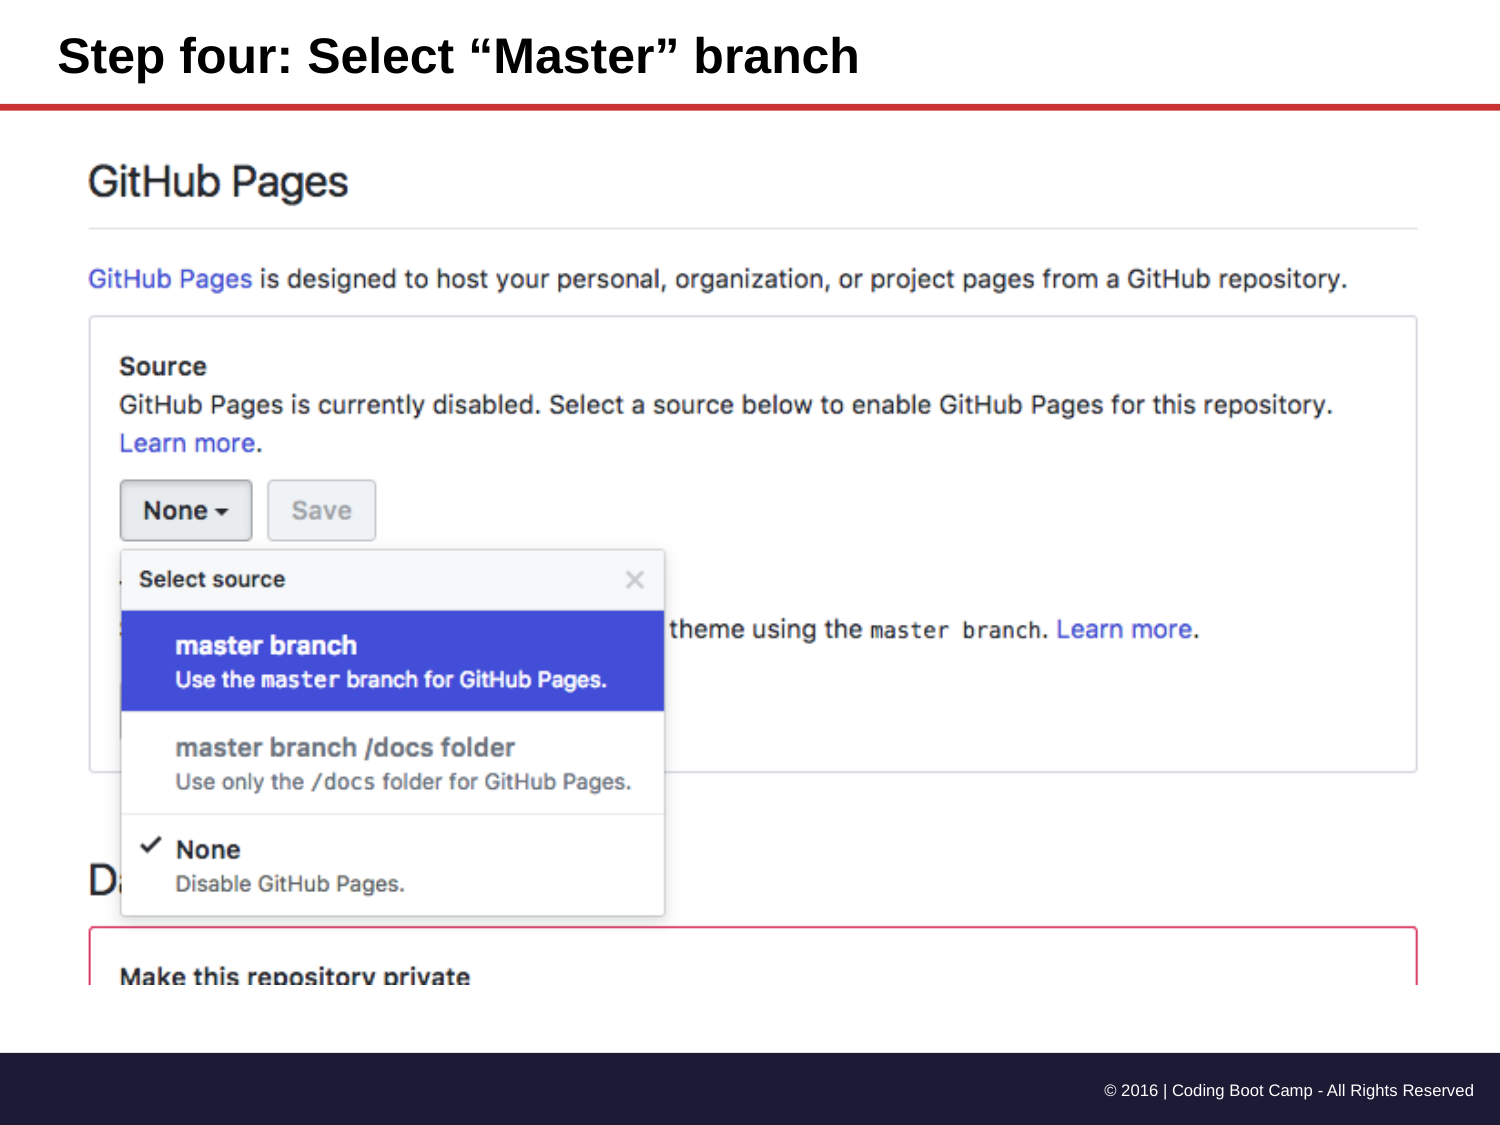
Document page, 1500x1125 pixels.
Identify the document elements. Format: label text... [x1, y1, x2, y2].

text_box Step four: Select “Master” branch [49, 16, 1241, 91]
picture [0, 126, 1500, 985]
